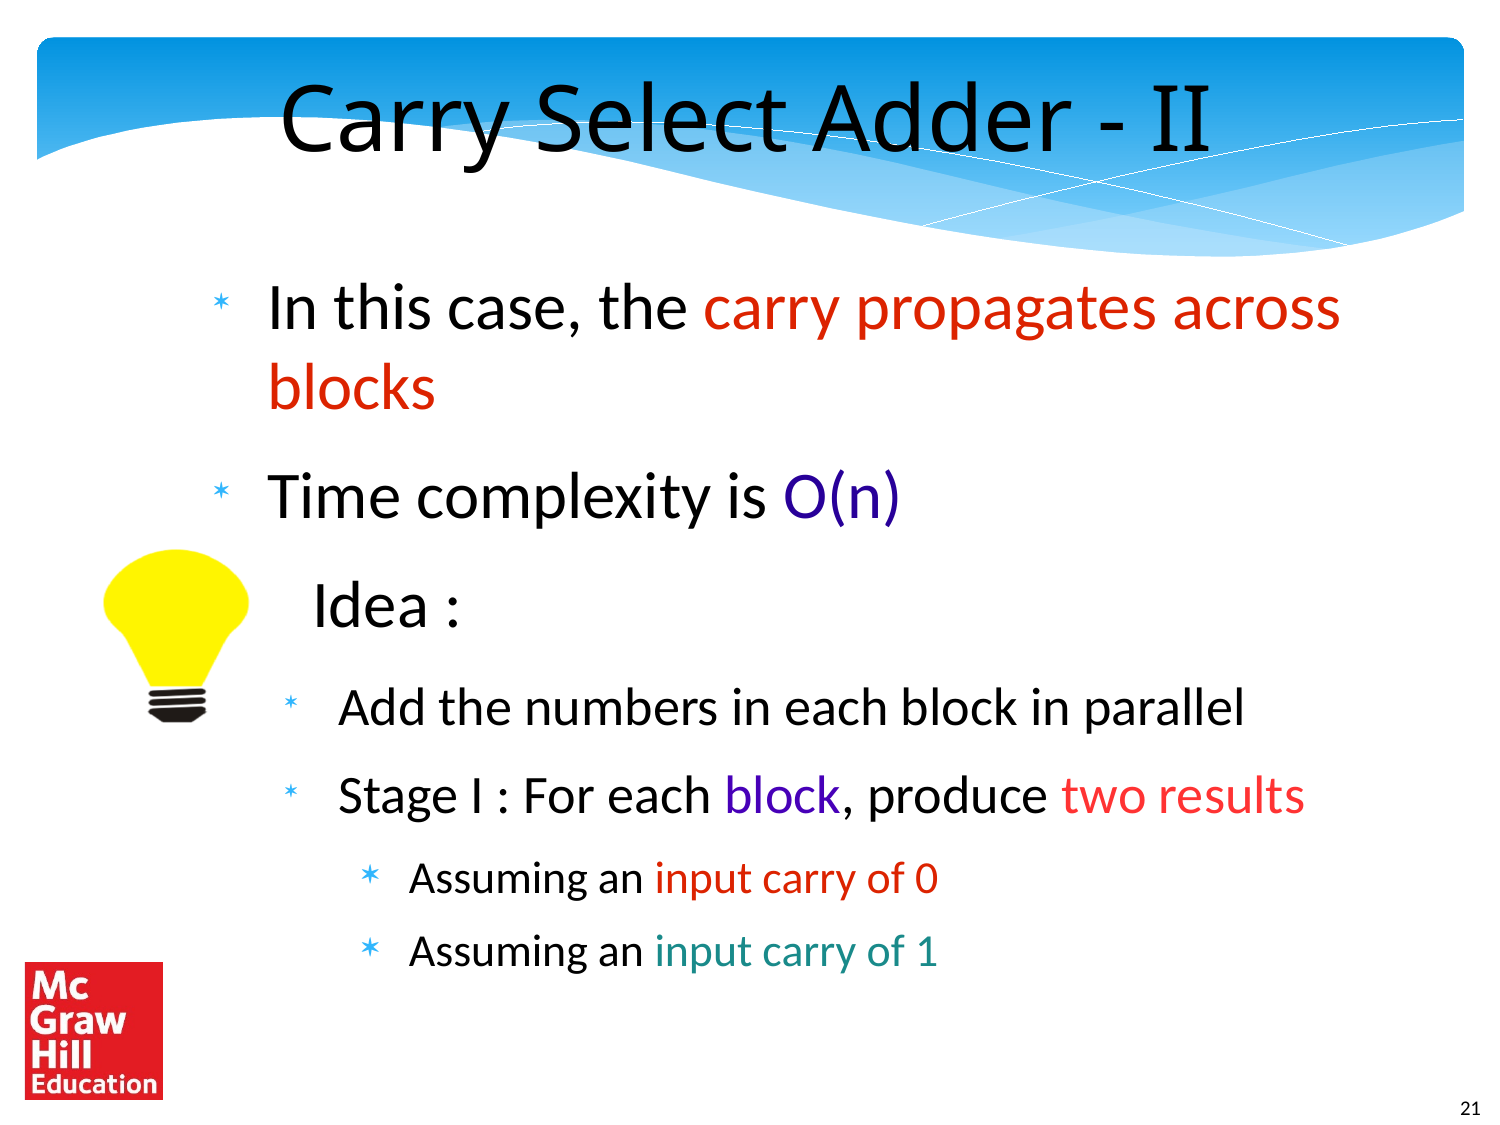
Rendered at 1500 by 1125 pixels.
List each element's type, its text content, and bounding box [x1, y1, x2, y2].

title Carry Select Adder - II [137, 37, 1355, 192]
list In this case, the carry propagates across blocks Time complexity is O(n) Idea : Add the numbers in each block in parallel Stage I : For each block, produce two results Assuming an input carry of 0 Assuming an input carry of 1 [196, 262, 1414, 1005]
picture [99, 542, 256, 727]
picture [24, 962, 163, 1100]
